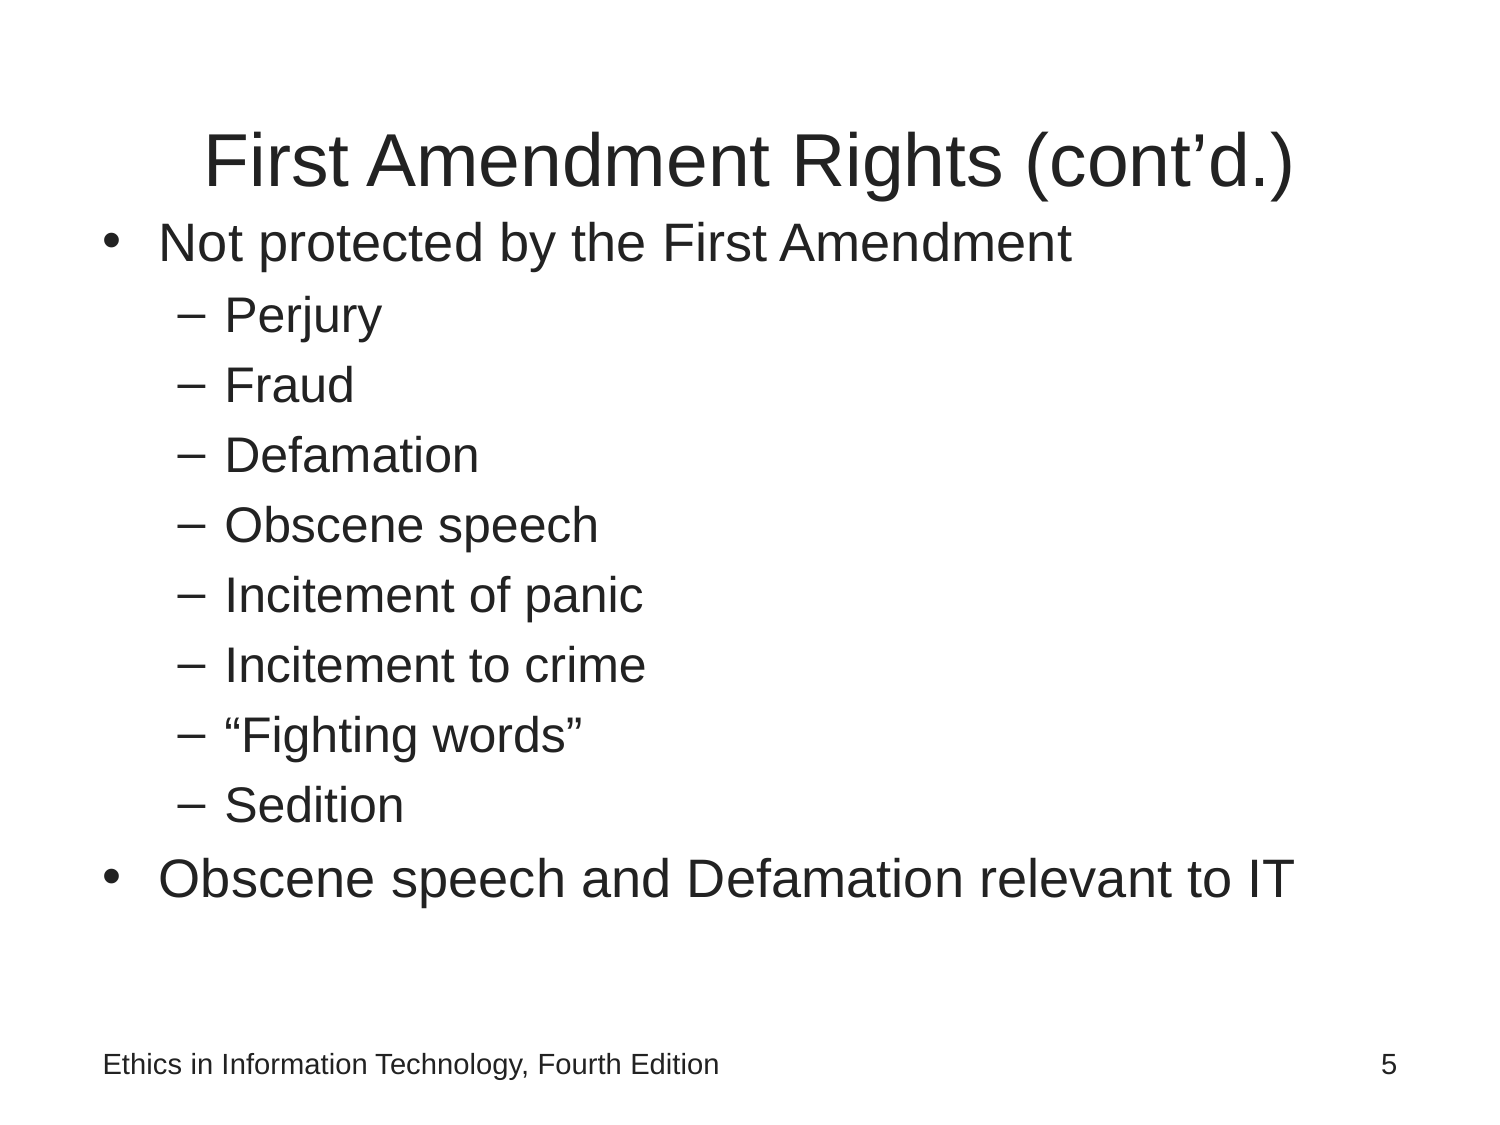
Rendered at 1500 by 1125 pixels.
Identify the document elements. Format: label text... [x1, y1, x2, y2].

list Not protected by the First Amendment Perjury Fraud Defamation Obscene speech Incitement of panic Incitement to crime “Fighting words” Sedition Obscene speech and Defamation relevant to IT [87, 200, 1413, 950]
text_box Ethics in Information Technology, Fourth Edition [87, 1037, 1299, 1100]
text_box ‹#› [1299, 1037, 1413, 1100]
title First Amendment Rights (cont’d.) [87, 62, 1413, 200]
